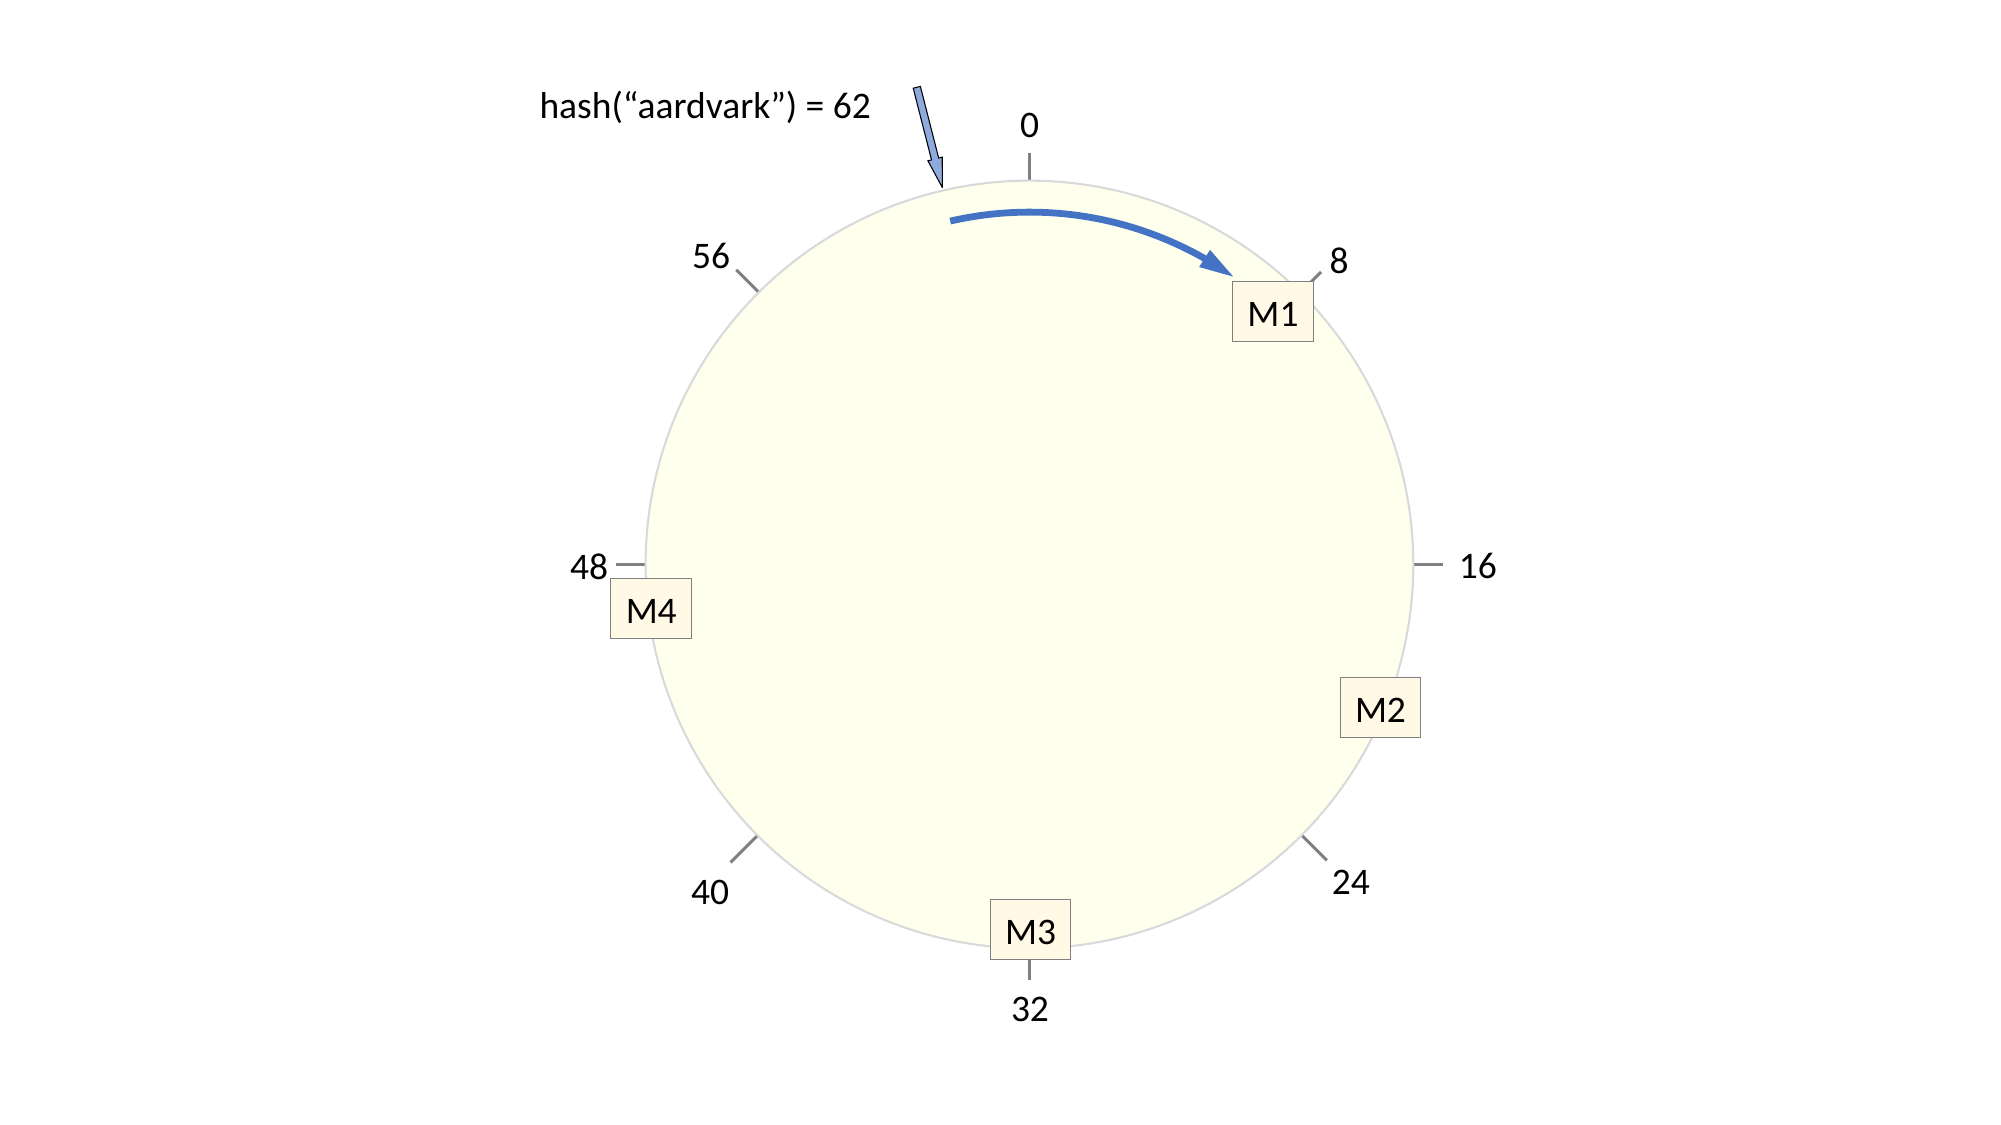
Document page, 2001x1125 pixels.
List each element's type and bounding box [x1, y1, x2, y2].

text_box [524, 74, 887, 134]
text_box [555, 85, 1443, 1037]
text_box [1444, 533, 1512, 593]
